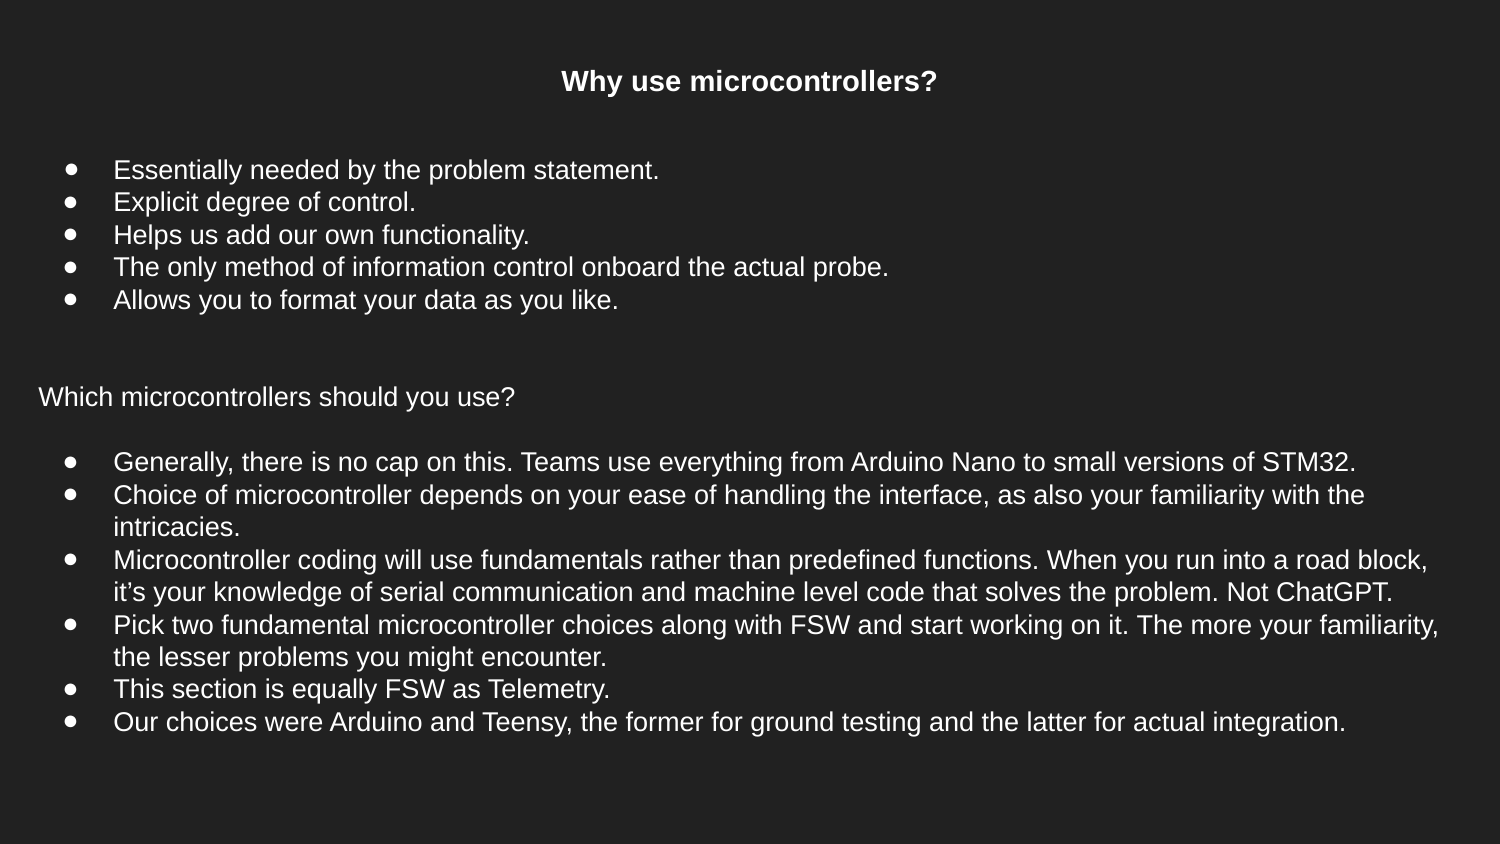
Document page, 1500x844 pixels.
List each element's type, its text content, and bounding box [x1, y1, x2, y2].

text_box Why use microcontrollers? [49, 30, 1451, 123]
text_box Essentially needed by the problem statement. Explicit degree of control. Helps us add our own functionality. The only method of information control onboard the actual probe. Allows you to format your data as you like. Which microcontrollers should you use? Generally, there is no cap on this. Teams use everything from Arduino Nano to small versions of STM32. Choice of microcontroller depends on your ease of handling the interface, as also your familiarity with the intricacies. Microcontroller coding will use fundamentals rather than predefined functions. When you run into a road block, it’s your knowledge of serial communication and machine level code that solves the problem. Not ChatGPT. Pick two fundamental microcontroller choices along with FSW and start working on it. The more your familiarity, the lesser problems you might encounter. This section is equally FSW as Telemetry. Our choices were Arduino and Teensy, the former for ground testing and the latter for actual integration. [23, 123, 1477, 766]
